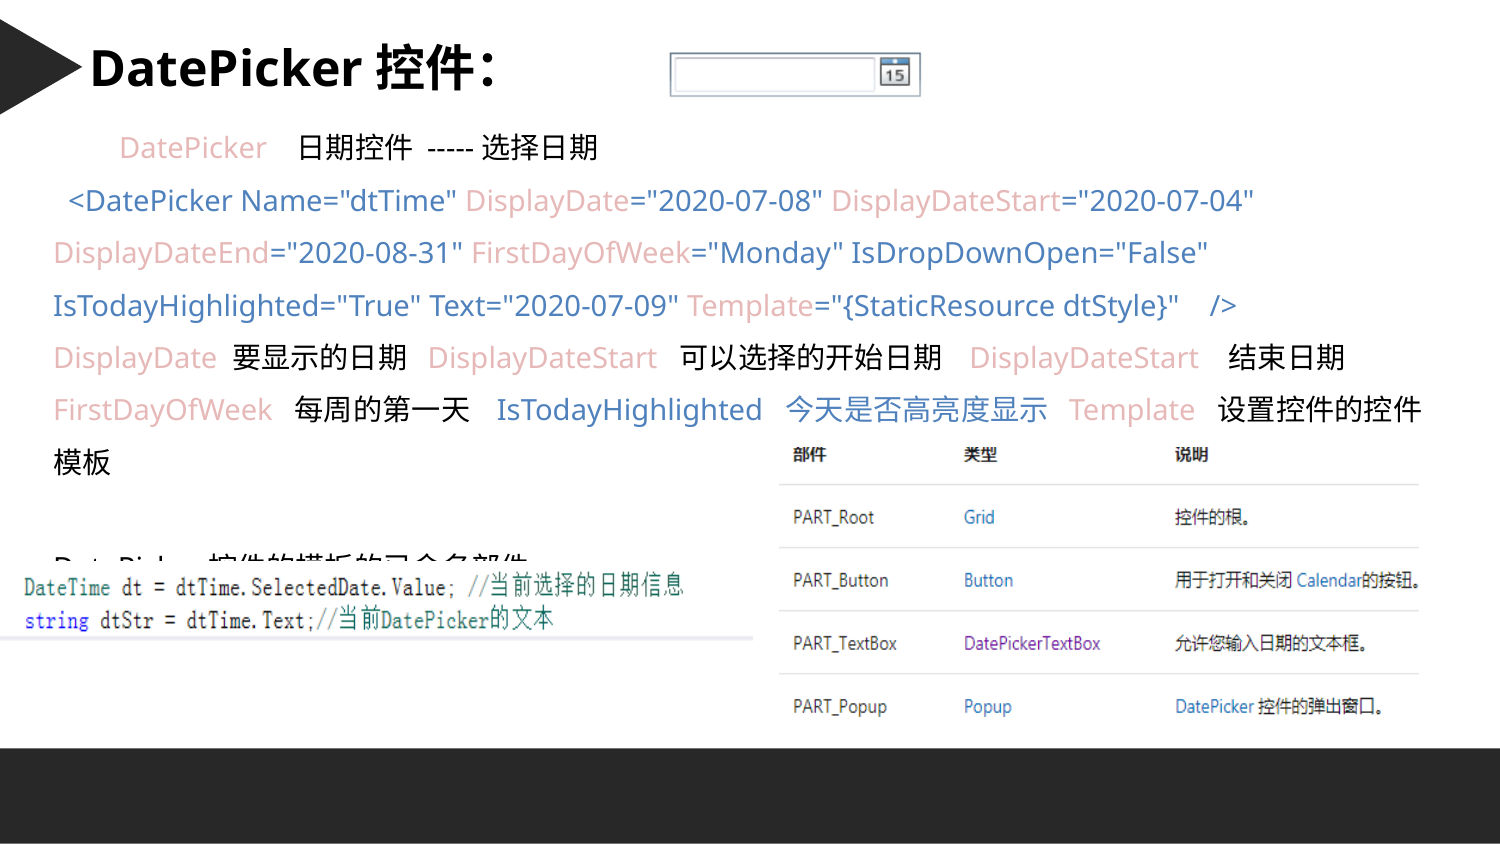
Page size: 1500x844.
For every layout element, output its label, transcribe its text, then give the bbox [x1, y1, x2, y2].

text_box DatePicker 日期控件 -----选择日期 <DatePicker Name="dtTime" DisplayDate="2020-07-08" DisplayDateStart="2020-07-04" DisplayDateEnd="2020-08-31" FirstDayOfWeek="Monday" IsDropDownOpen="False" IsTodayHighlighted="True" Text="2020-07-09" Template="{StaticResource dtStyle}" /> DisplayDate 要显示的日期 DisplayDateStart 可以选择的开始日期 DisplayDateStart 结束日期 FirstDayOfWeek 每周的第一天 IsTodayHighlighted 今天是否高亮度显示 Template 设置控件的控件模板 DatePicker控件的模板的已命名部件 [38, 104, 1462, 644]
picture [645, 37, 929, 105]
picture [779, 447, 1419, 724]
text_box DatePicker控件： [74, 29, 541, 104]
picture [0, 561, 753, 653]
text_box [0, 748, 1500, 844]
text_box [0, 19, 83, 115]
